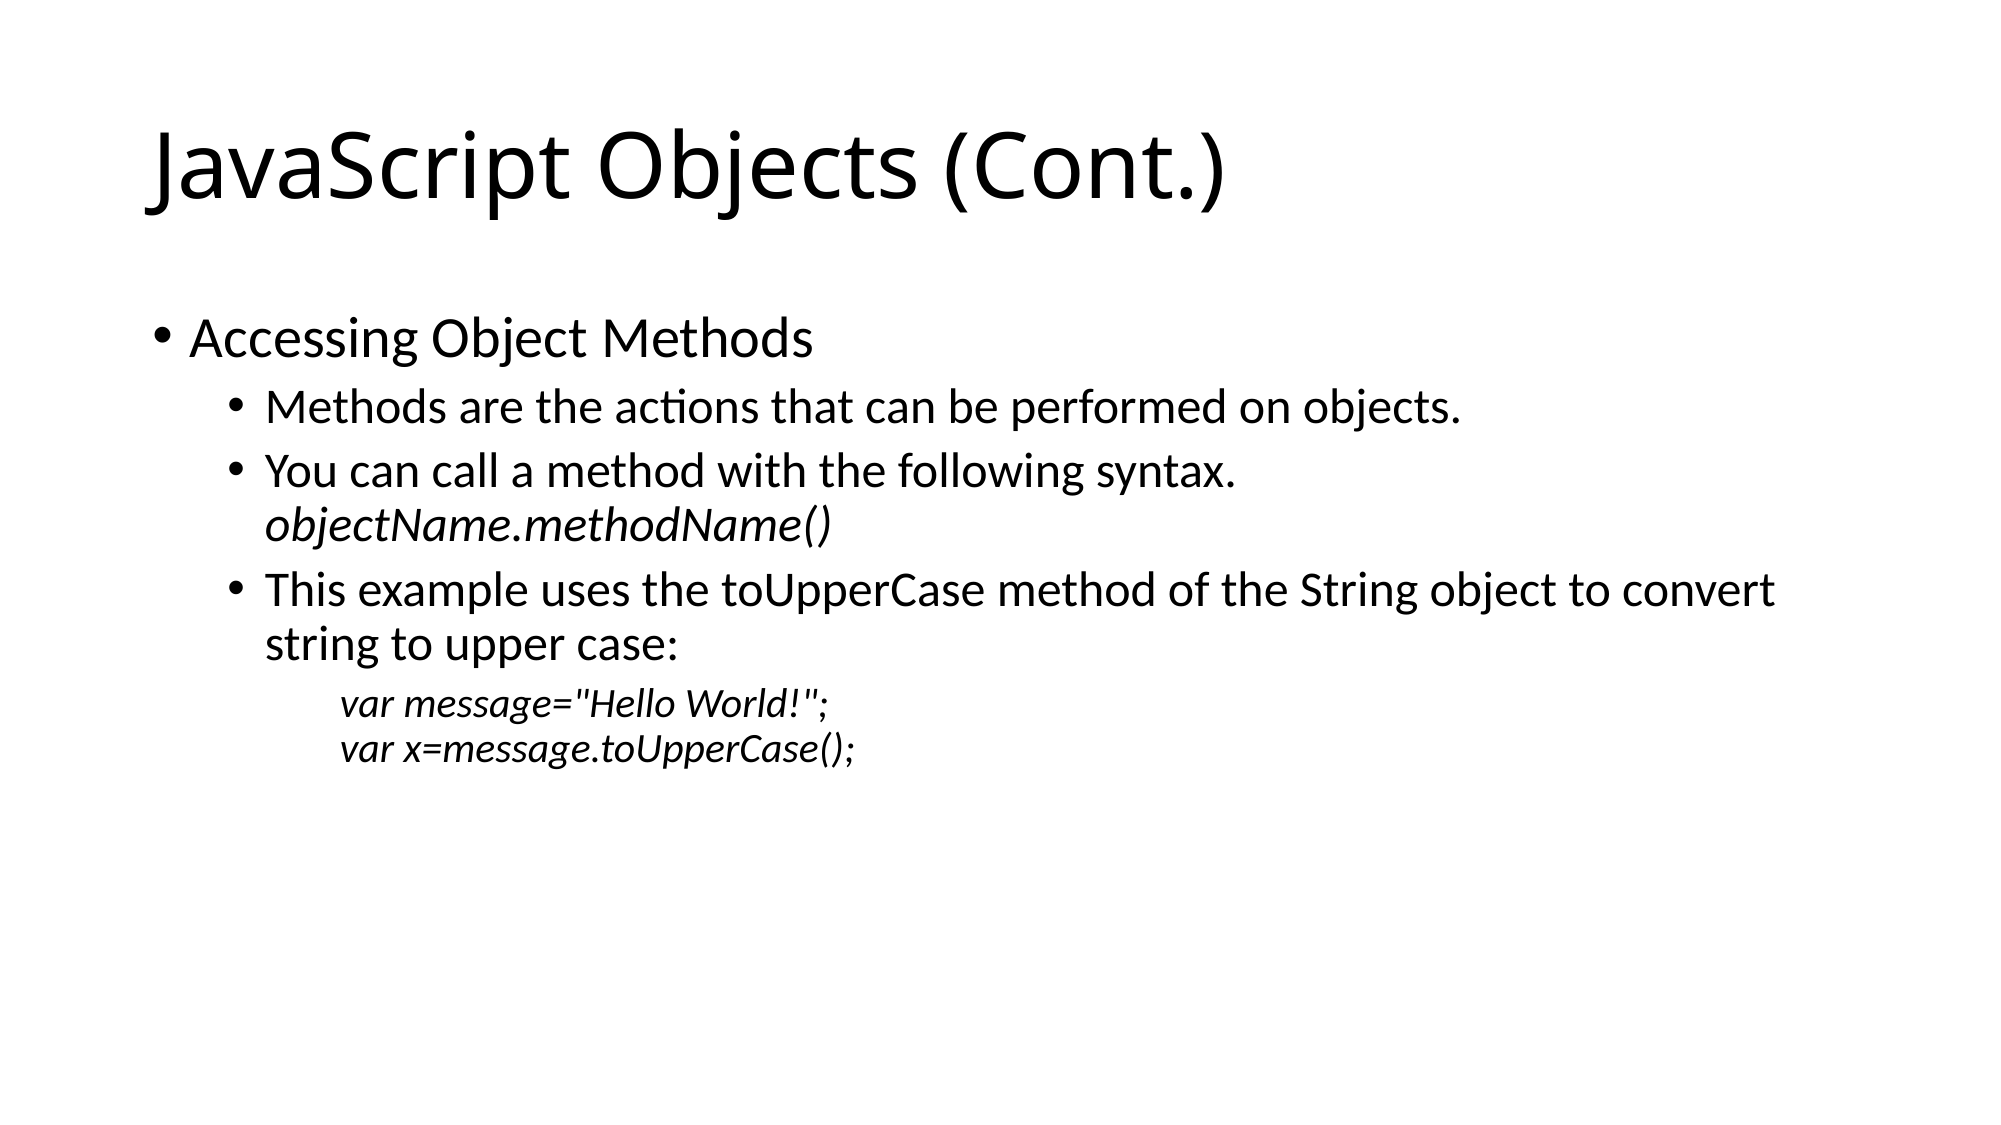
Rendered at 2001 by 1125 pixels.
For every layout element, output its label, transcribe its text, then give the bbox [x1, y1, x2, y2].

title JavaScript Objects (Cont.) [137, 59, 1863, 278]
list Accessing Object Methods Methods are the actions that can be performed on objects. You can call a method with the following syntax. objectName.methodName() This example uses the toUpperCase method of the String object to convert string to upper case: var message="Hello World!"; var x=message.toUpperCase(); [137, 299, 1863, 1014]
